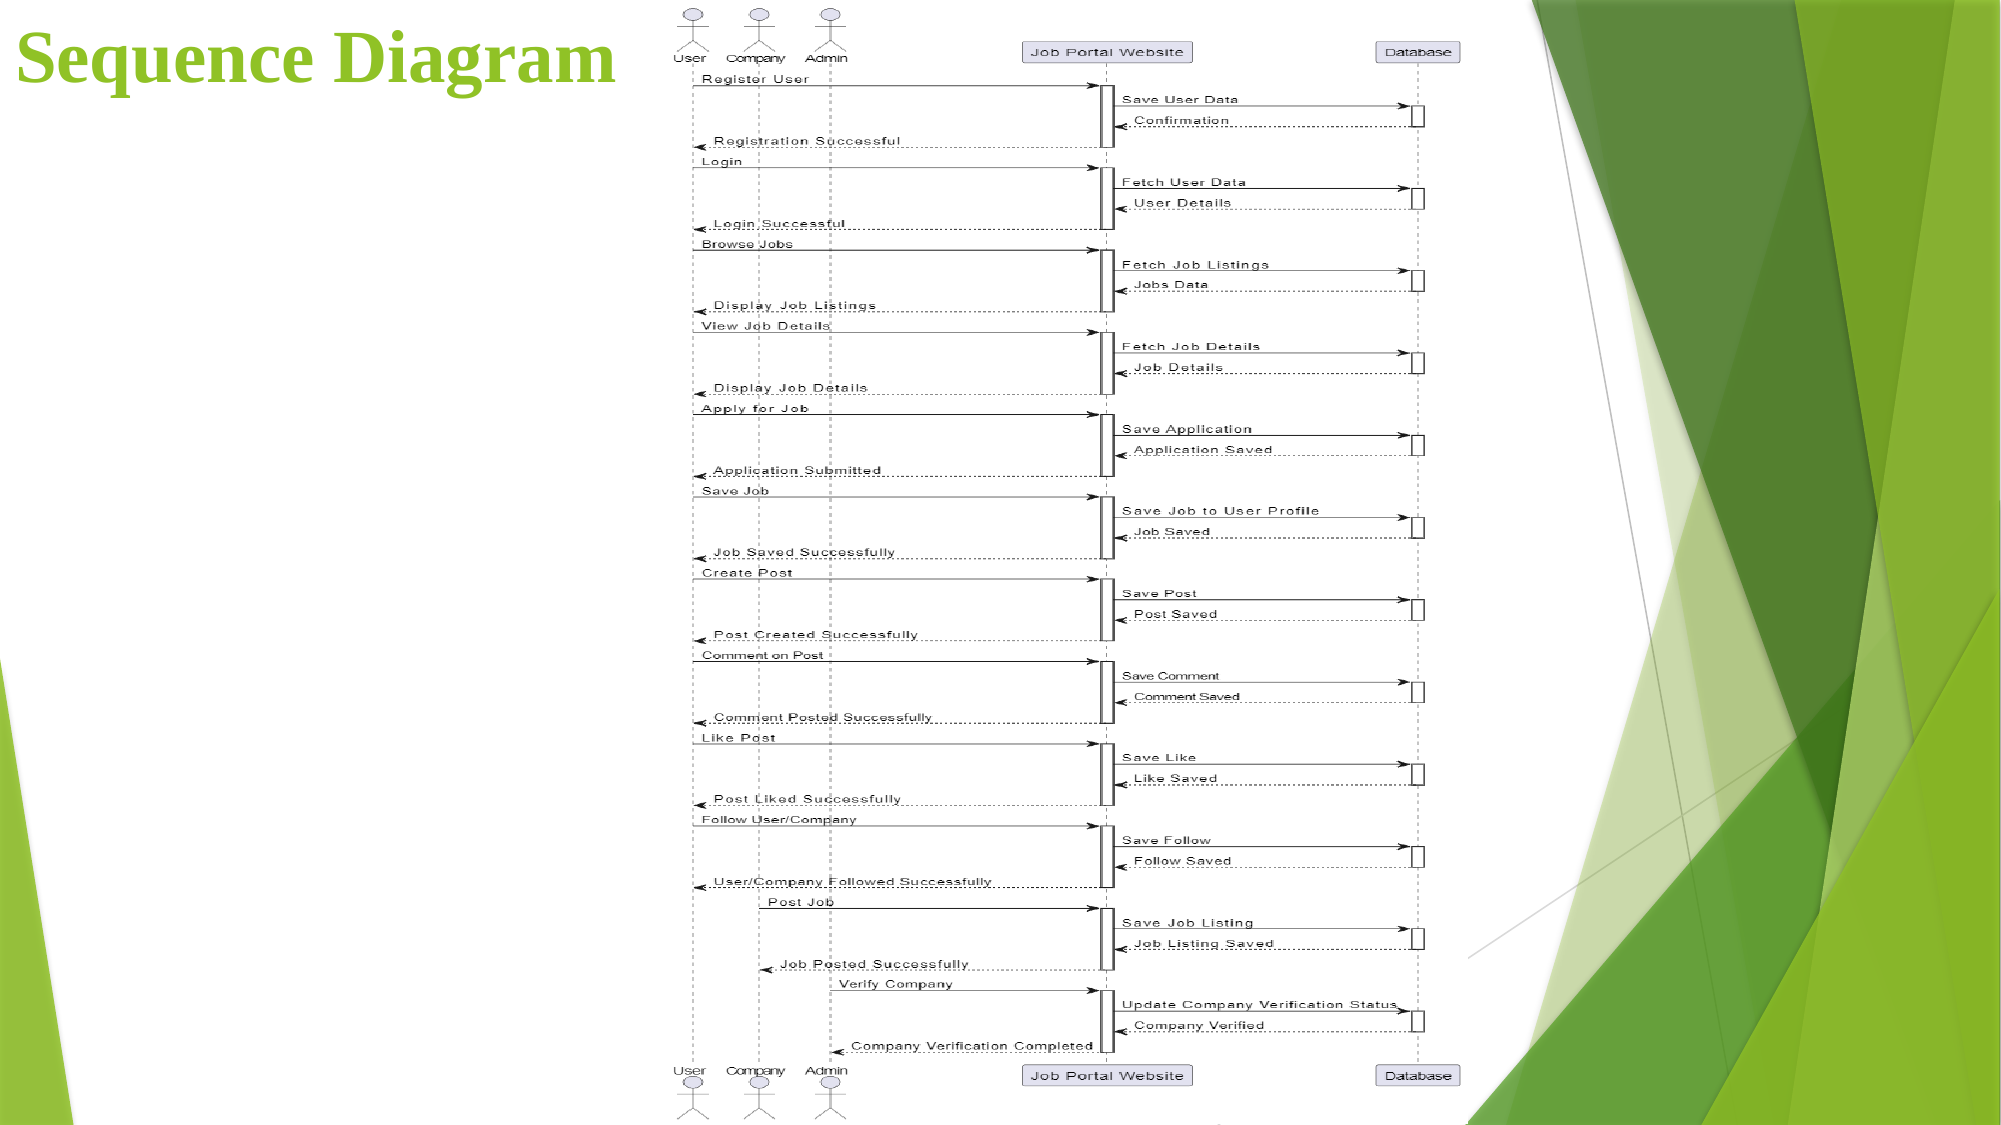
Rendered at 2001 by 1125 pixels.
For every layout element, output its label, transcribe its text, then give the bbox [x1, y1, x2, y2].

title Sequence Diagram [0, 0, 668, 105]
picture [667, 5, 1468, 1125]
